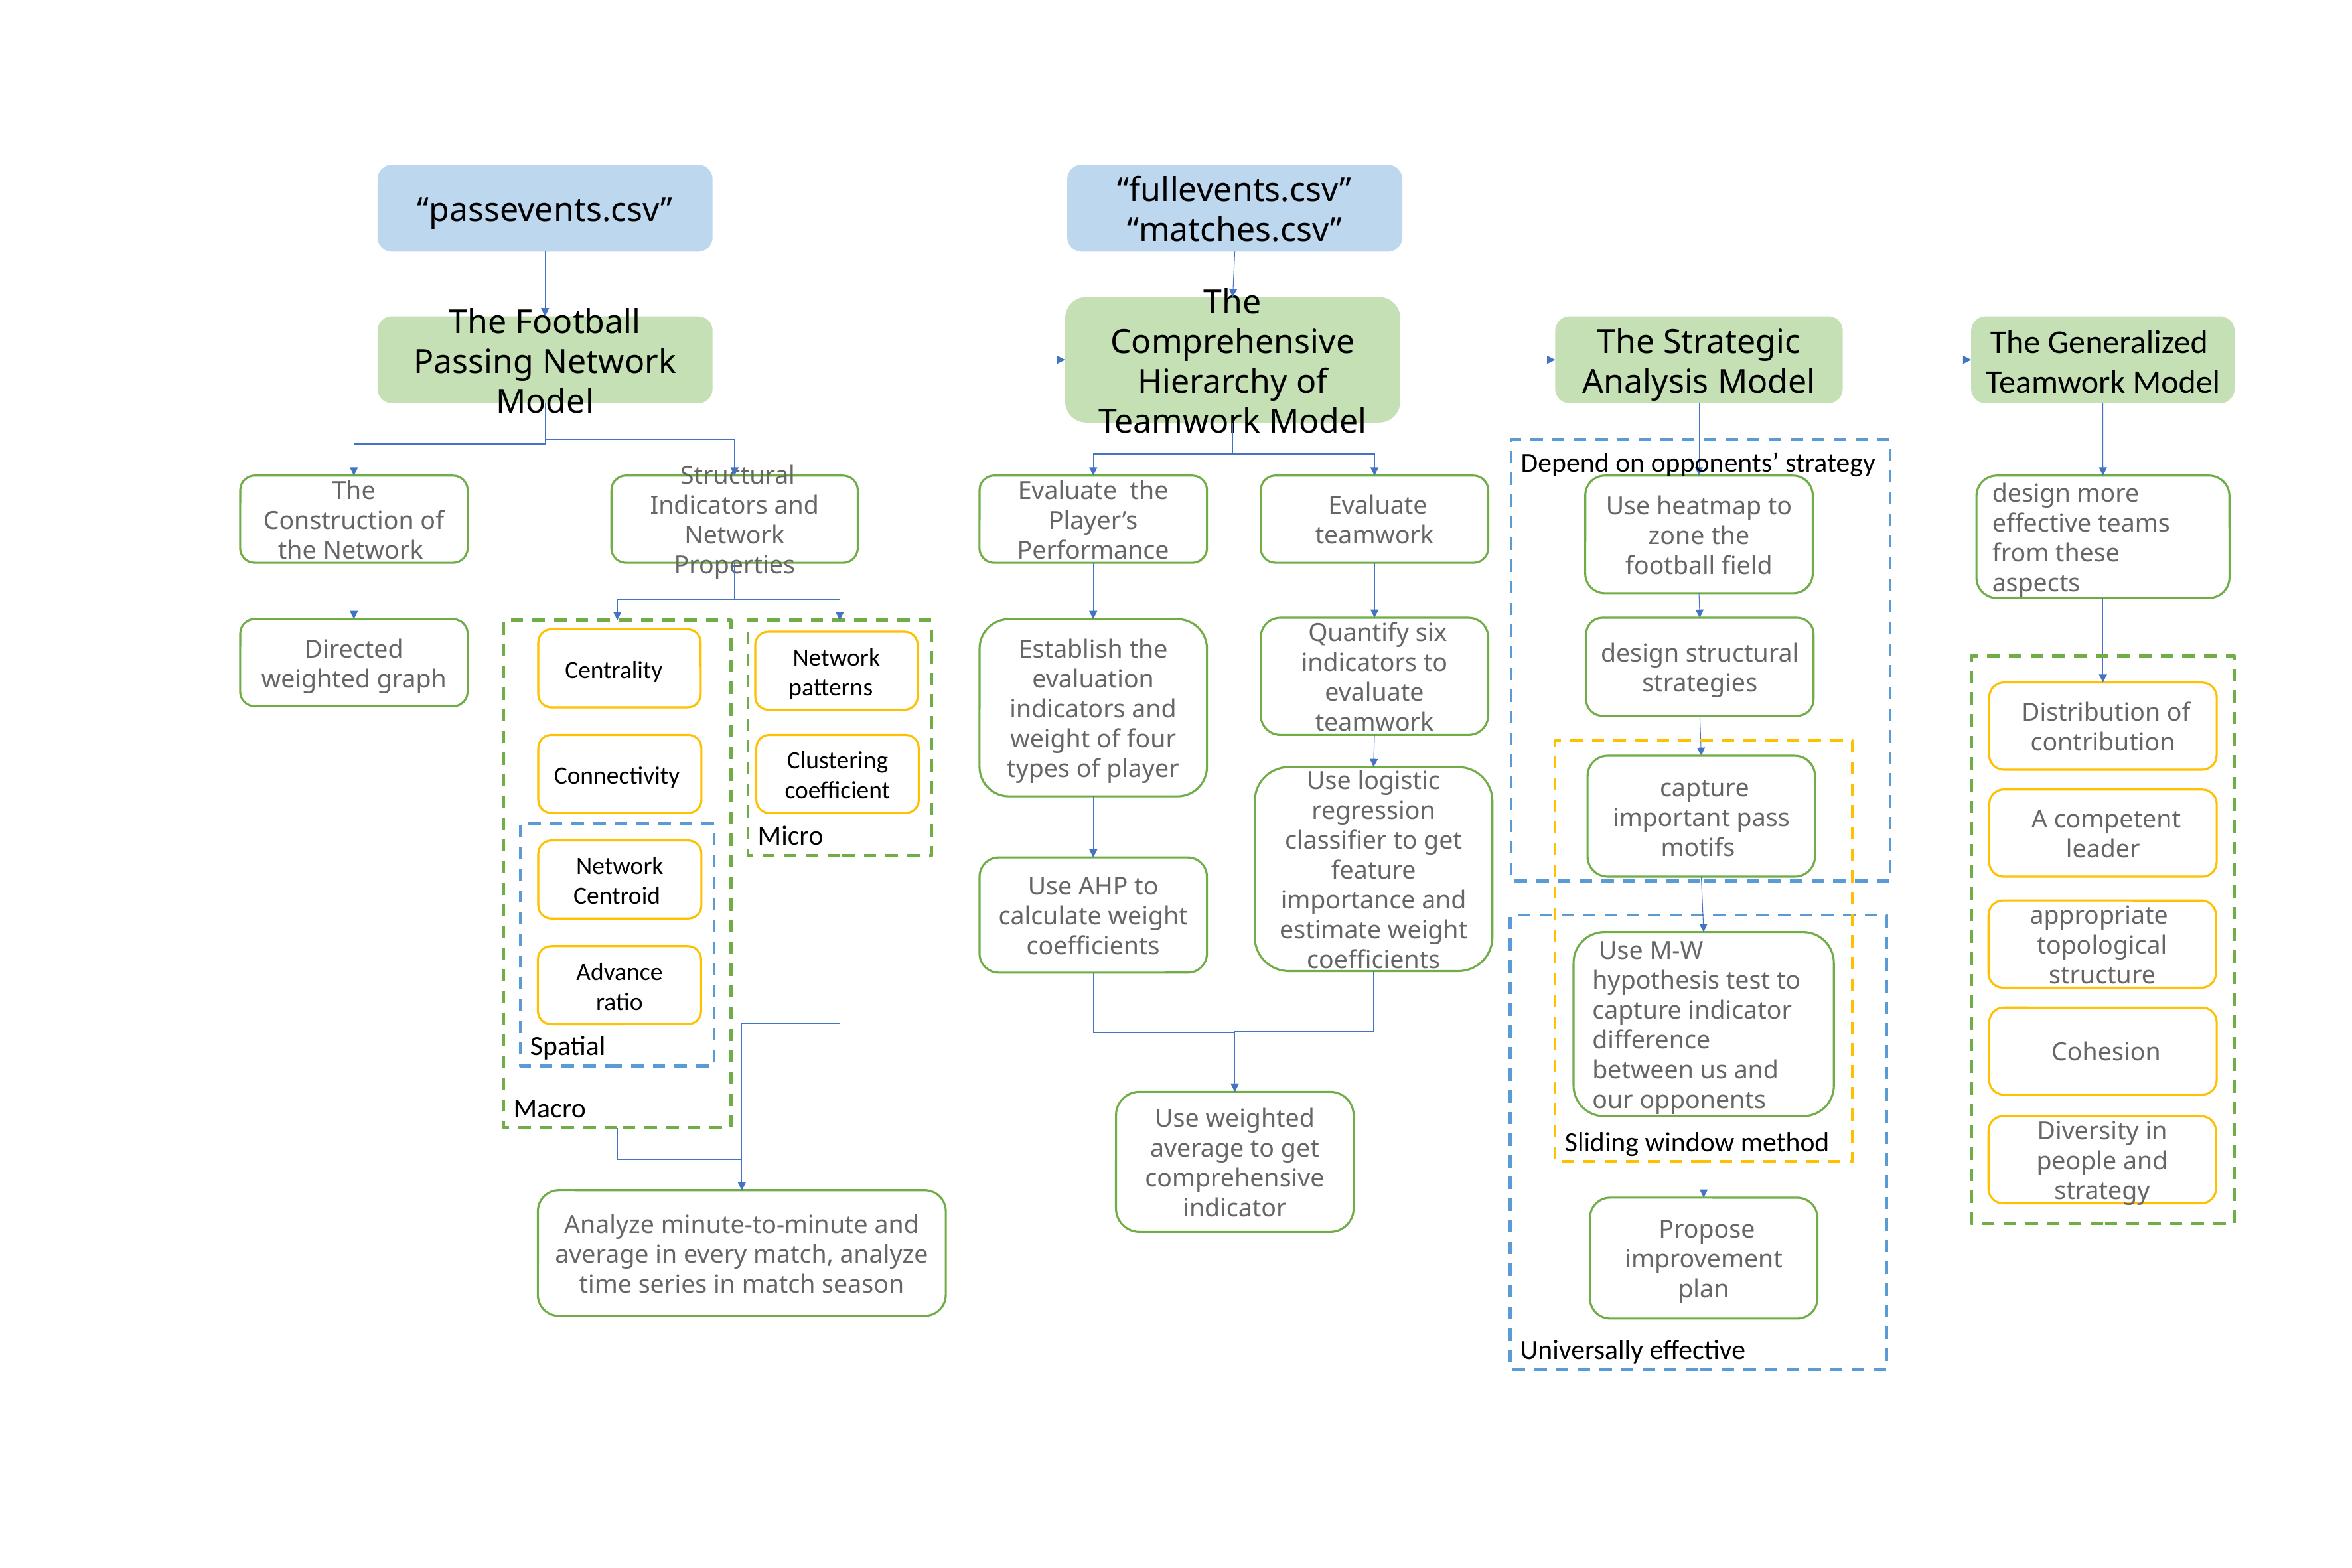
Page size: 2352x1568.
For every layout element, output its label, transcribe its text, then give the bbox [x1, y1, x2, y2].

text_box Directed weighted graph [239, 618, 469, 707]
text_box The Football Passing Network Model [377, 315, 713, 404]
text_box Depend on opponents’ strategy [1510, 439, 1890, 881]
text_box design more effective teams from these aspects [1976, 474, 2231, 599]
text_box Macro [503, 620, 731, 1128]
text_box The Strategic Analysis Model [1554, 315, 1844, 404]
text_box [413, 344, 486, 535]
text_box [1244, 962, 1365, 1101]
text_box The Comprehensive Hierarchy of Teamwork Model [1065, 297, 1401, 423]
text_box Micro [747, 620, 932, 856]
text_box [1136, 379, 1190, 519]
text_box Use weighted average to get comprehensive indicator [1115, 1091, 1355, 1233]
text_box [1277, 378, 1331, 520]
text_box Quantify six indicators to evaluate teamwork [1260, 616, 1489, 736]
text_box Use AHP to calculate weight coefficients [978, 857, 1208, 973]
text_box Evaluate teamwork [1260, 474, 1489, 564]
text_box The Generalized Teamwork Model [1970, 315, 2235, 404]
text_box Establish the evaluation indicators and weight of four types of player [978, 618, 1208, 798]
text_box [1701, 876, 1704, 932]
text_box The Construction of the Network [239, 474, 469, 564]
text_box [1232, 251, 1235, 297]
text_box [650, 1099, 709, 1224]
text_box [603, 344, 676, 535]
text_box Structural Indicators and Network Properties [611, 535, 647, 564]
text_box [628, 978, 954, 1077]
text_box Sliding window method [1555, 740, 1853, 1162]
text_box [758, 539, 816, 644]
text_box [1971, 656, 2235, 1224]
text_box Universally effective [1510, 915, 1887, 1370]
text_box Analyze minute-to-minute and average in every match, analyze time series in match season [537, 1189, 947, 1317]
text_box “fullevents.csv” “matches.csv” [1066, 164, 1403, 252]
text_box Structural Indicators and Network Properties [676, 474, 859, 564]
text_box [647, 533, 705, 650]
text_box Use logistic regression classifier to get feature importance and estimate weight coefficients [1254, 766, 1493, 972]
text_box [1104, 961, 1224, 1104]
text_box Evaluate the Player’s Performance [978, 474, 1208, 564]
text_box “passevents.csv” [377, 164, 713, 252]
